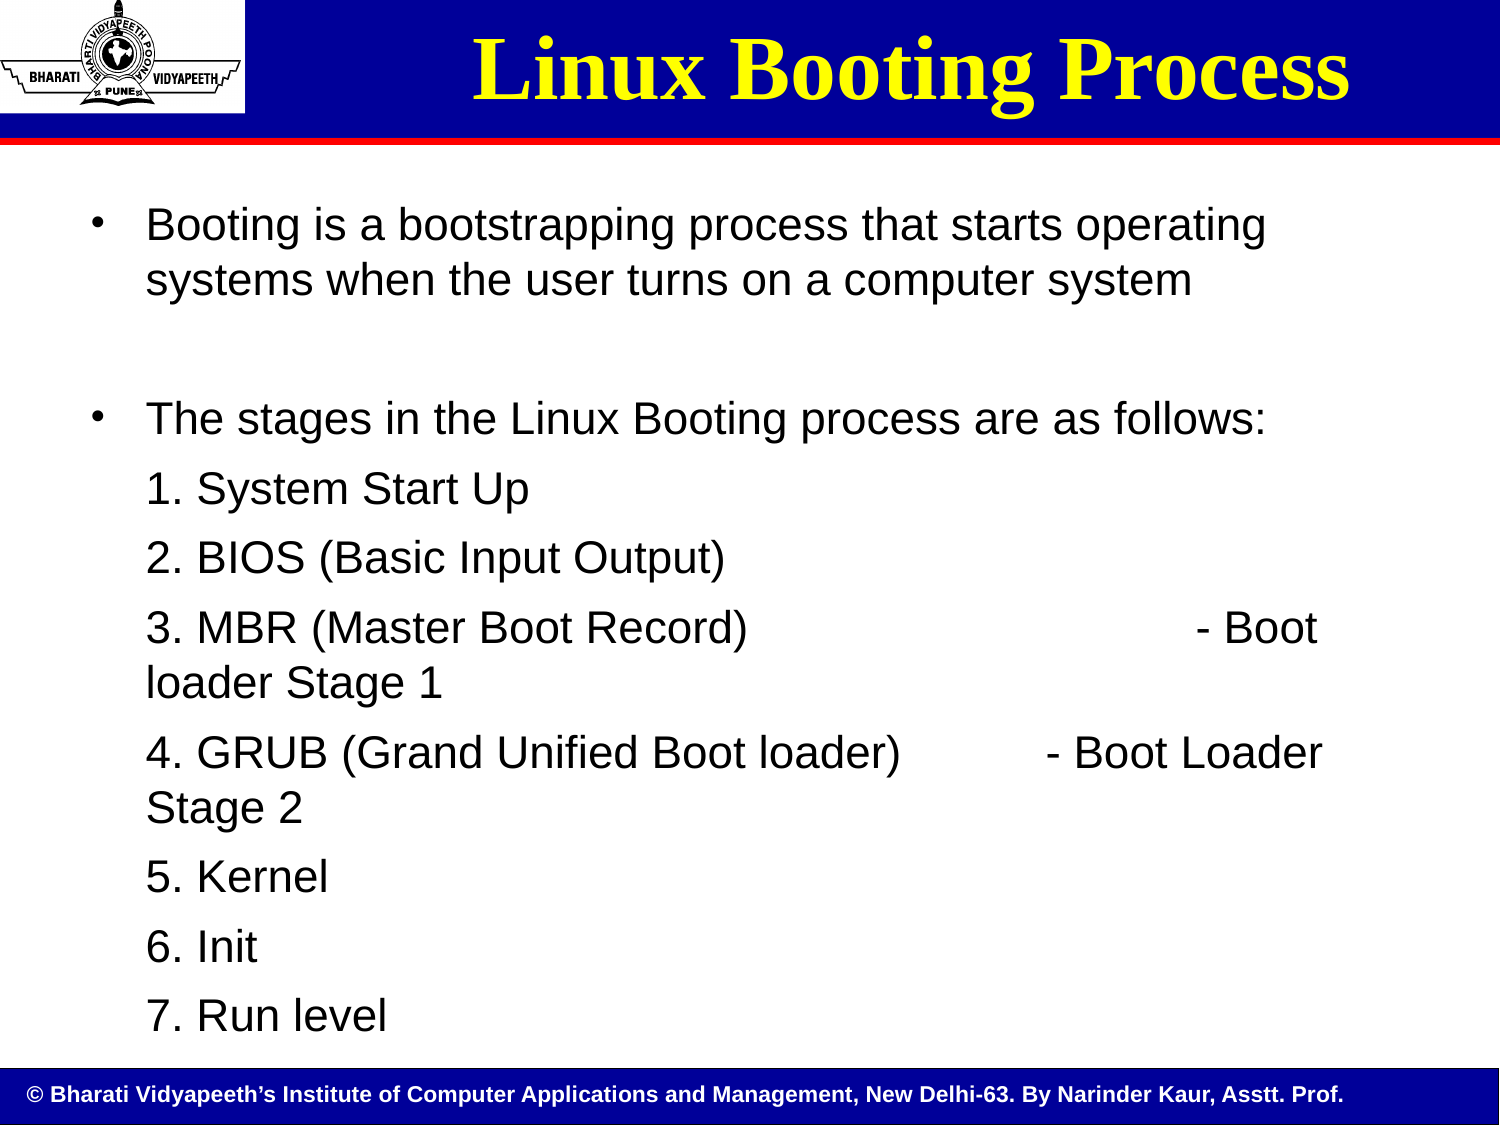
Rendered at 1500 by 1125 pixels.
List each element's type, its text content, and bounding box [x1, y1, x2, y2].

picture [0, 0, 241, 106]
text_box Linux Booting Process [324, 0, 1500, 163]
text_box Booting is a bootstrapping process that starts operating systems when the user turns on a computer system The stages in the Linux Booting process are as follows: 1. System Start Up 2. BIOS (Basic Input Output) 3. MBR (Master Boot Record) - Boot loader Stage 1 4. GRUB (Grand Unified Boot loader) - Boot Loader Stage 2 5. Kernel 6. Init 7. Run level [74, 187, 1438, 1108]
